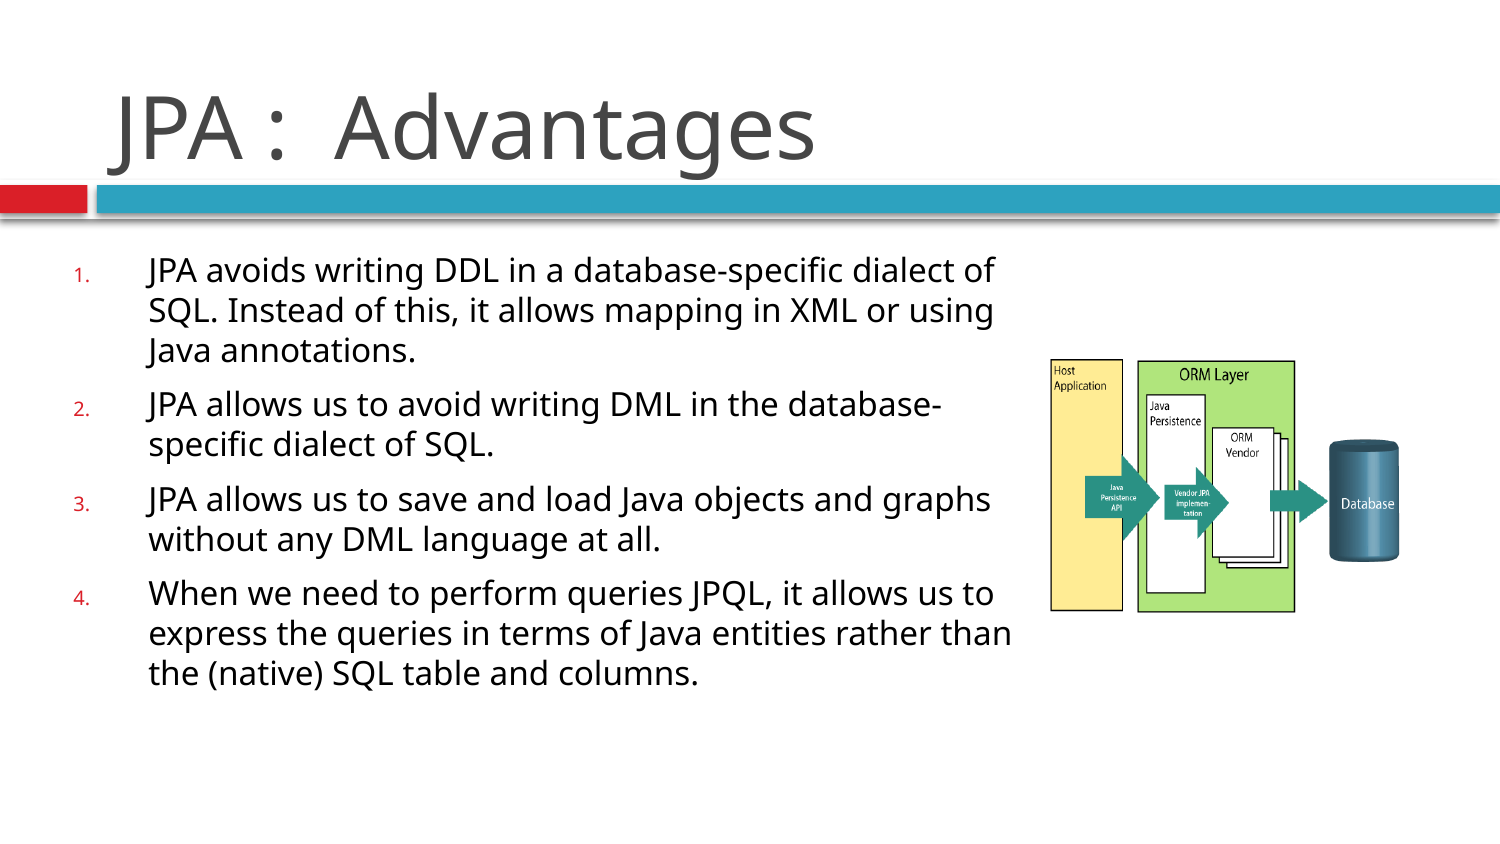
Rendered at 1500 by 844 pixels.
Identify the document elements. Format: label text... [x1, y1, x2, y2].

list JPA avoids writing DDL in a database-specific dialect of SQL. Instead of this, it allows mapping in XML or using Java annotations. JPA allows us to avoid writing DML in the database-specific dialect of SQL. JPA allows us to save and load Java objects and graphs without any DML language at all. When we need to perform queries JPQL, it allows us to express the queries in terms of Java entities rather than the (native) SQL table and columns. [58, 281, 1032, 715]
title JPA : Advantages [99, 19, 1438, 185]
picture [1042, 351, 1407, 634]
